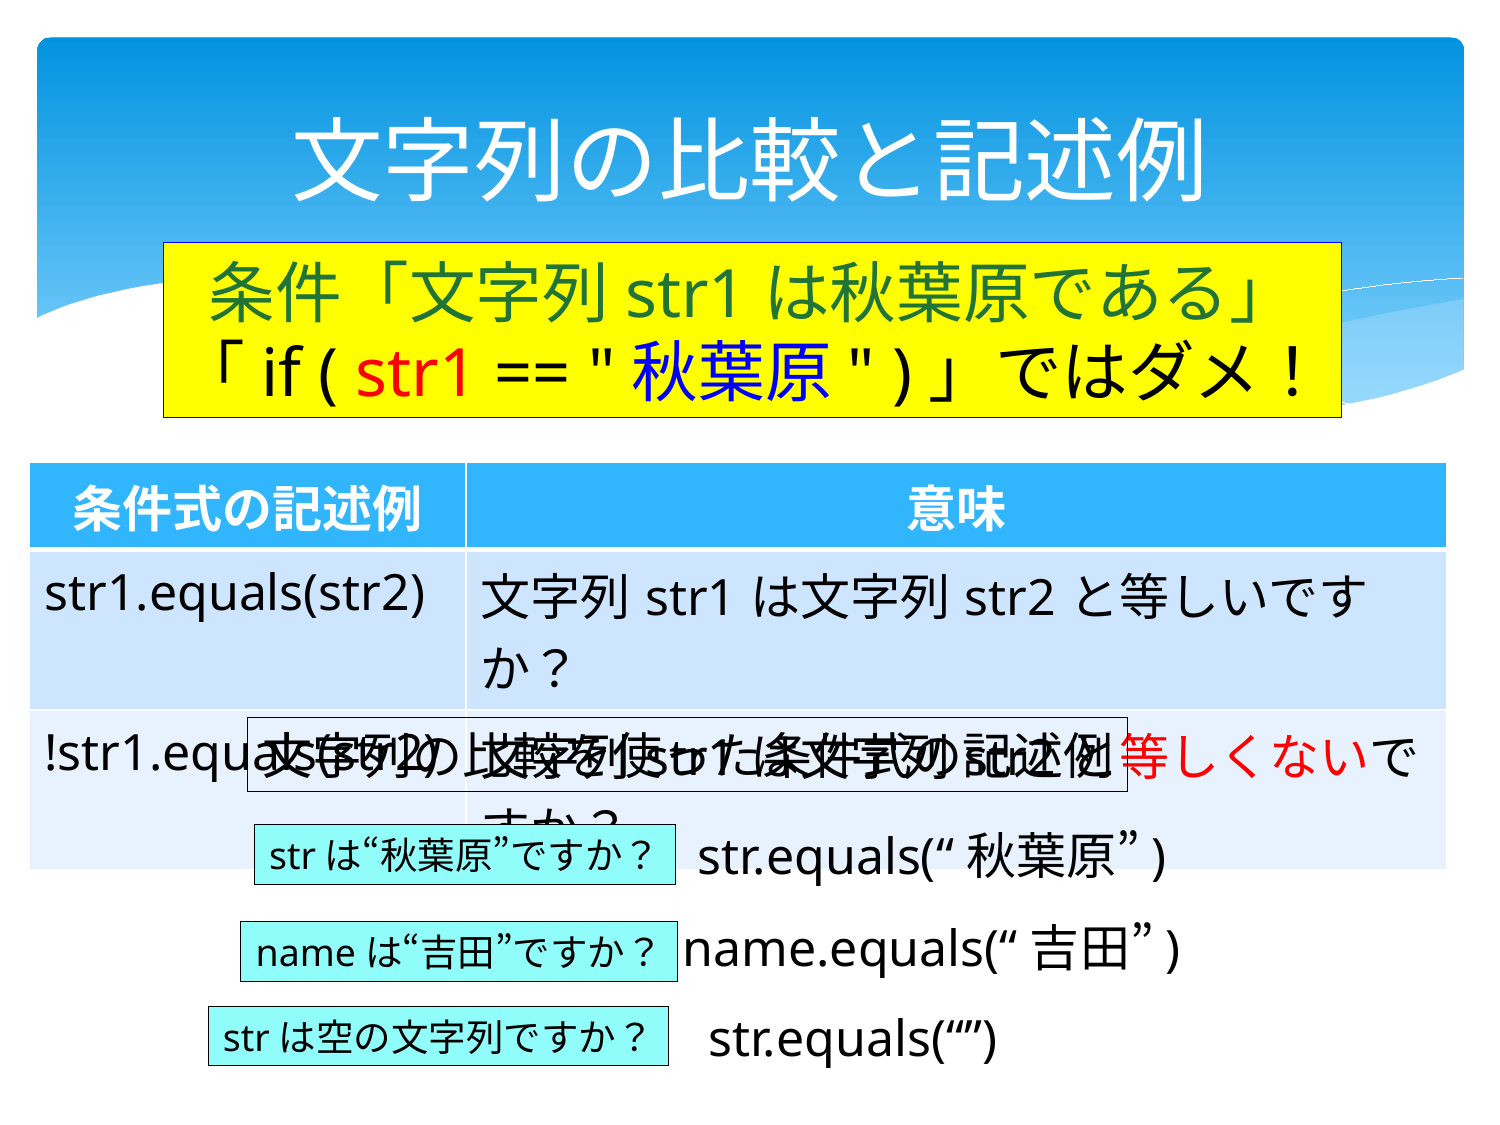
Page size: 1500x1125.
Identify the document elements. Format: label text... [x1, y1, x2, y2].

text_box strは空の文字列ですか？ [208, 1006, 669, 1066]
table_header 意味 [467, 463, 1446, 547]
table_header 条件式の記述例 [30, 463, 465, 547]
text_box name.equals(“吉田”) [667, 908, 1196, 984]
text_box strは“秋葉原”ですか？ [254, 824, 676, 885]
text_box str.equals(“”) [693, 998, 1013, 1074]
text_box 文字列の比較を使った条件式の記述例 [247, 717, 1128, 792]
text_box nameは“吉田”ですか？ [240, 921, 667, 982]
table_cell str1.equals(str2) [30, 552, 465, 709]
title 文字列の比較と記述例 [74, 55, 1426, 262]
table_cell 文字列str1は文字列str2と等しいですか？ [467, 552, 1446, 709]
text_box str.equals(“秋葉原”) [683, 817, 1182, 893]
text_box 条件「文字列str1は秋葉原である」 「if ( str1 == "秋葉原" )」ではダメ！ [163, 242, 1342, 418]
table_cell 文字列str1は文字列str2と等しくないですか？ [467, 711, 1446, 869]
table_cell !str1.equals(str2) [30, 711, 465, 869]
